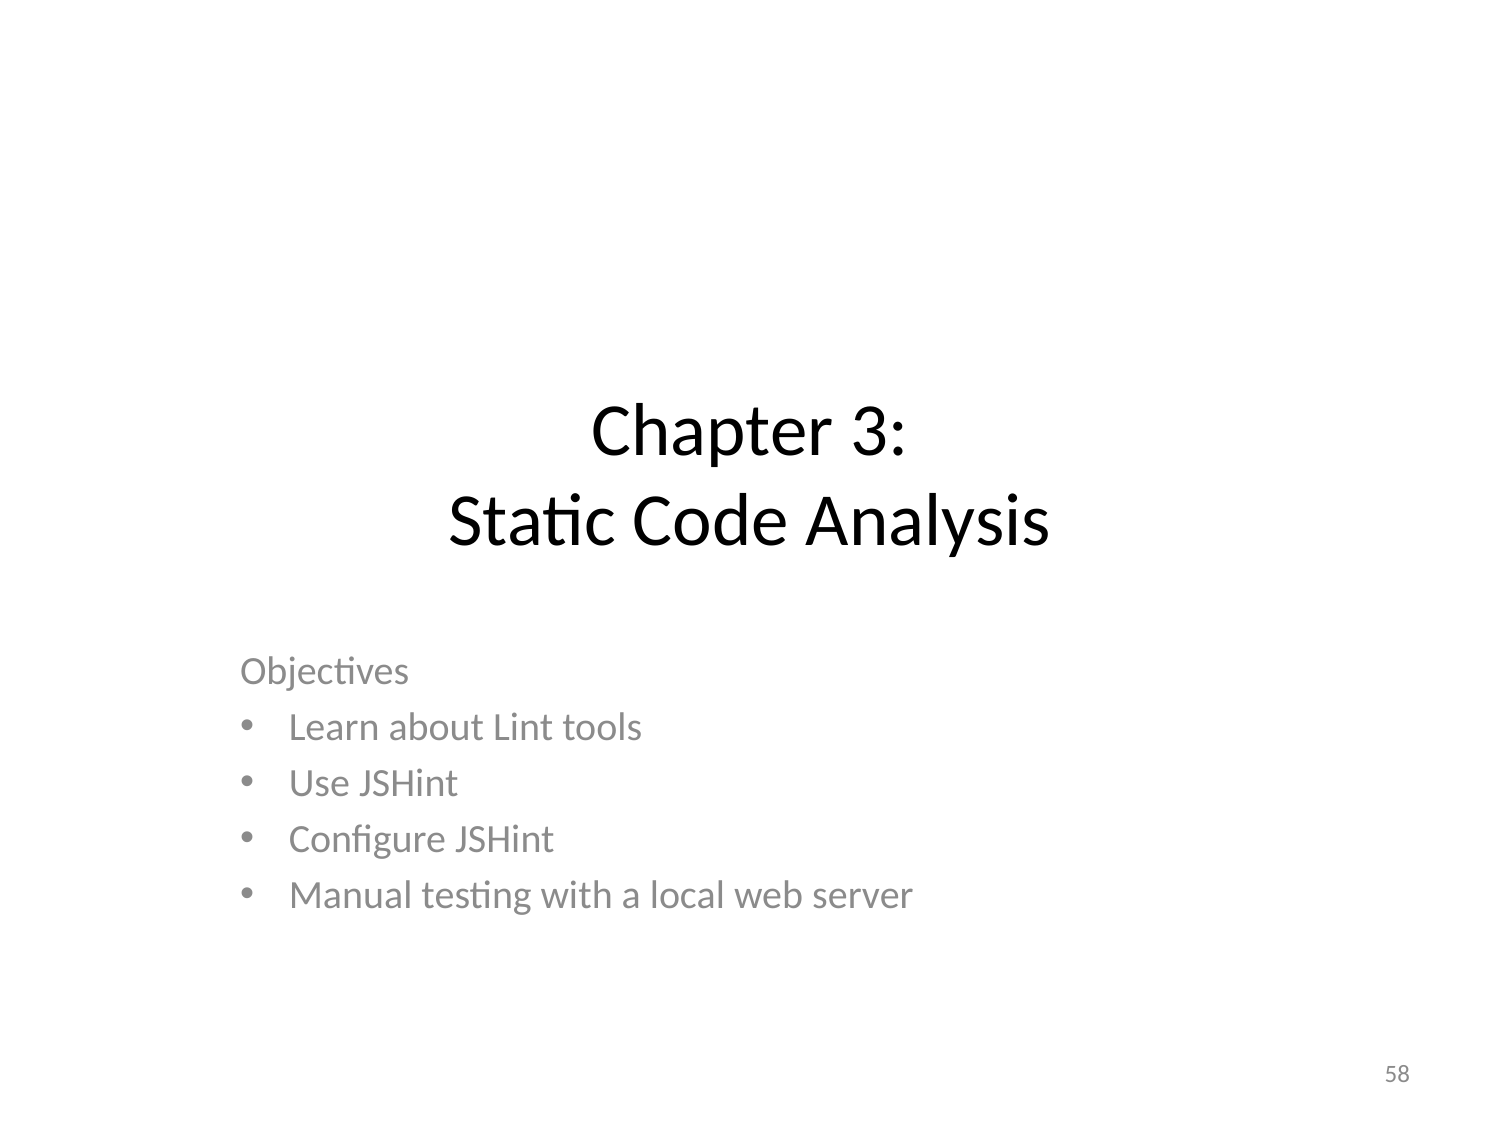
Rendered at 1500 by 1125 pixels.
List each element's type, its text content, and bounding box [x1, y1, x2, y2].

subtitle Objectives Learn about Lint tools Use JSHint Configure JSHint Manual testing with a local web server [225, 637, 1275, 925]
title Chapter 3: Static Code Analysis [112, 349, 1388, 591]
slide_number 58 [1074, 1042, 1425, 1103]
